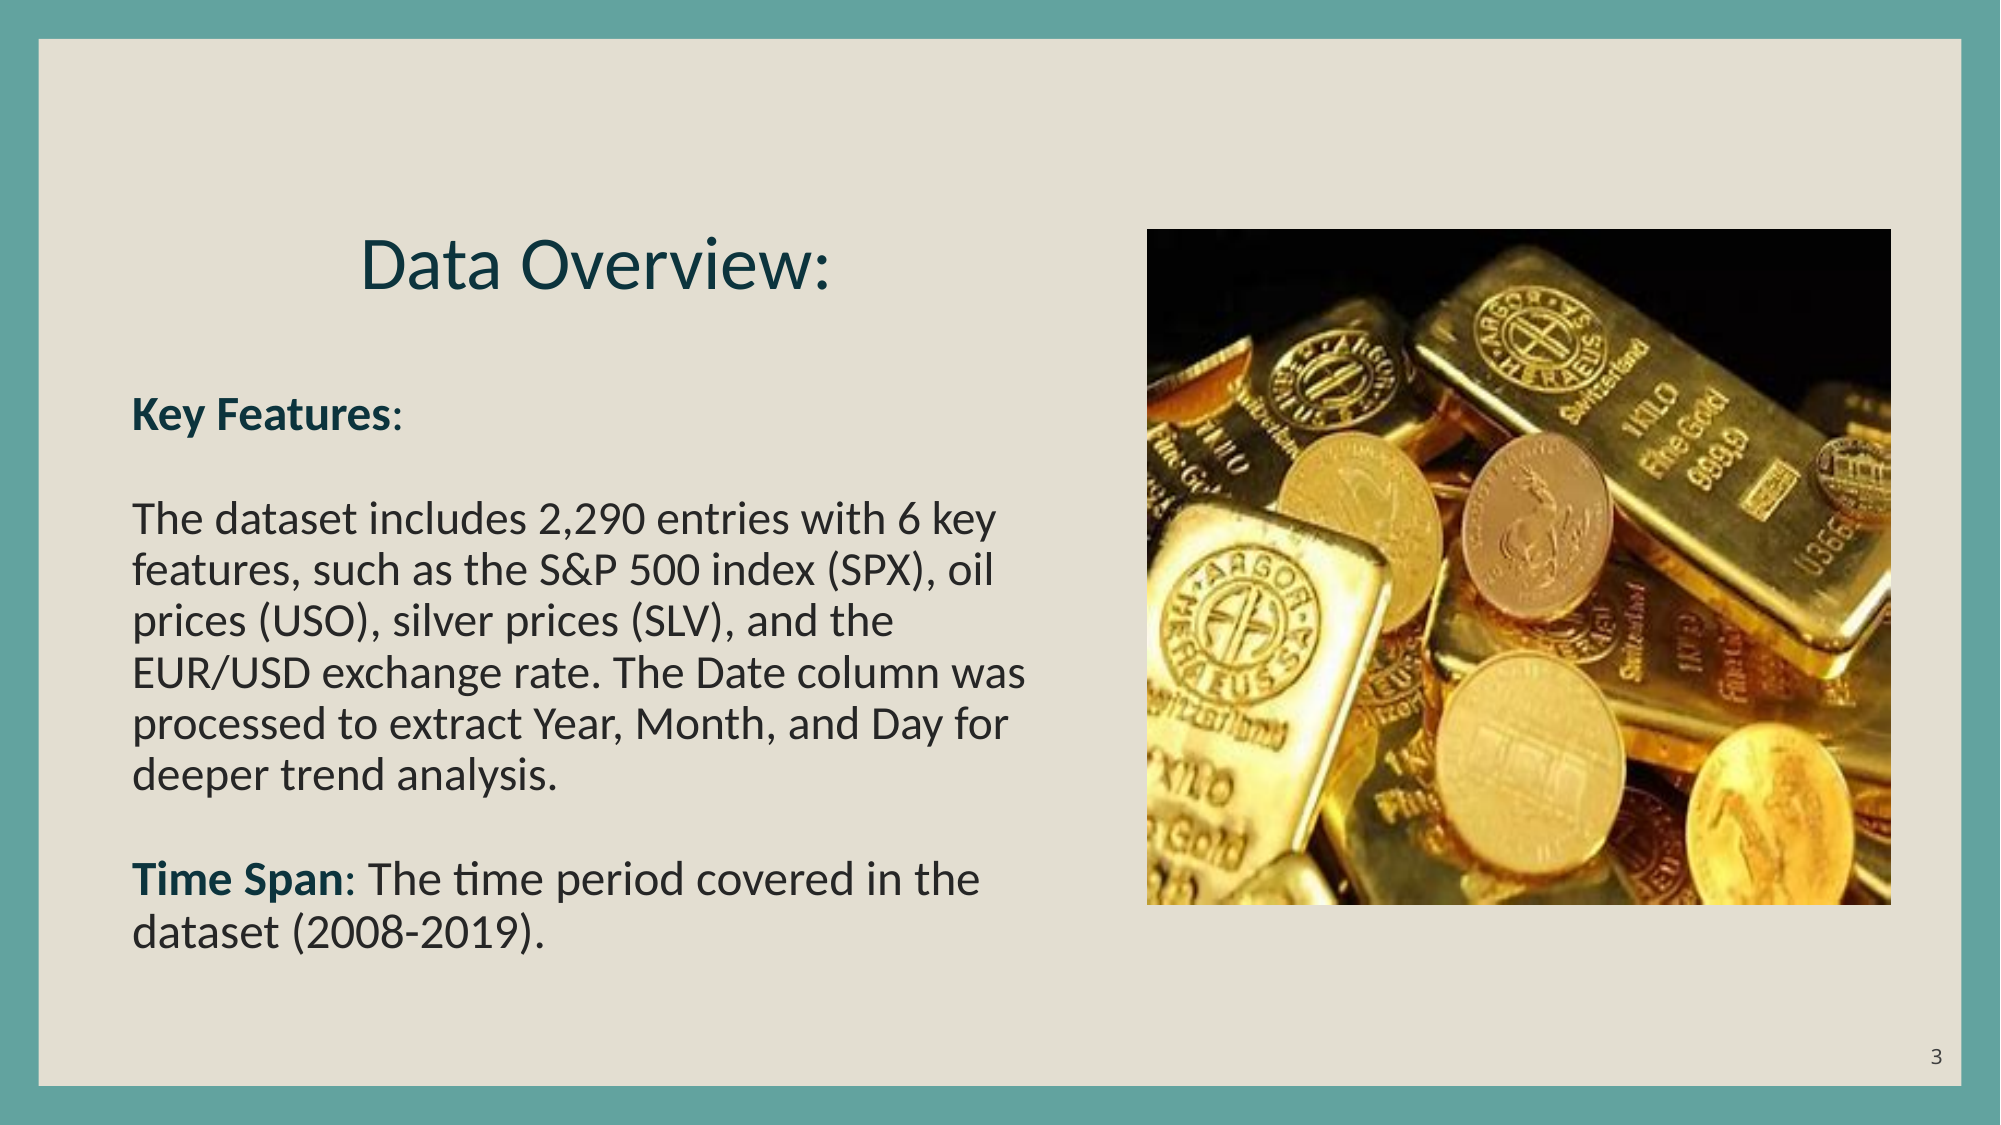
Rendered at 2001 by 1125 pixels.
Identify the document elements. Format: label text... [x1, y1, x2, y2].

slide_number ‹#› [1717, 1034, 1958, 1080]
title Data Overview: Key Features: The dataset includes 2,290 entries with 6 key features, such as the S&P 500 index (SPX), oil prices (USO), silver prices (SLV), and the EUR/USD exchange rate. The Date column was processed to extract Year, Month, and Day for deeper trend analysis. Time Span: The time period covered in the dataset (2008-2019). [117, 216, 1080, 971]
picture [1147, 229, 1892, 905]
